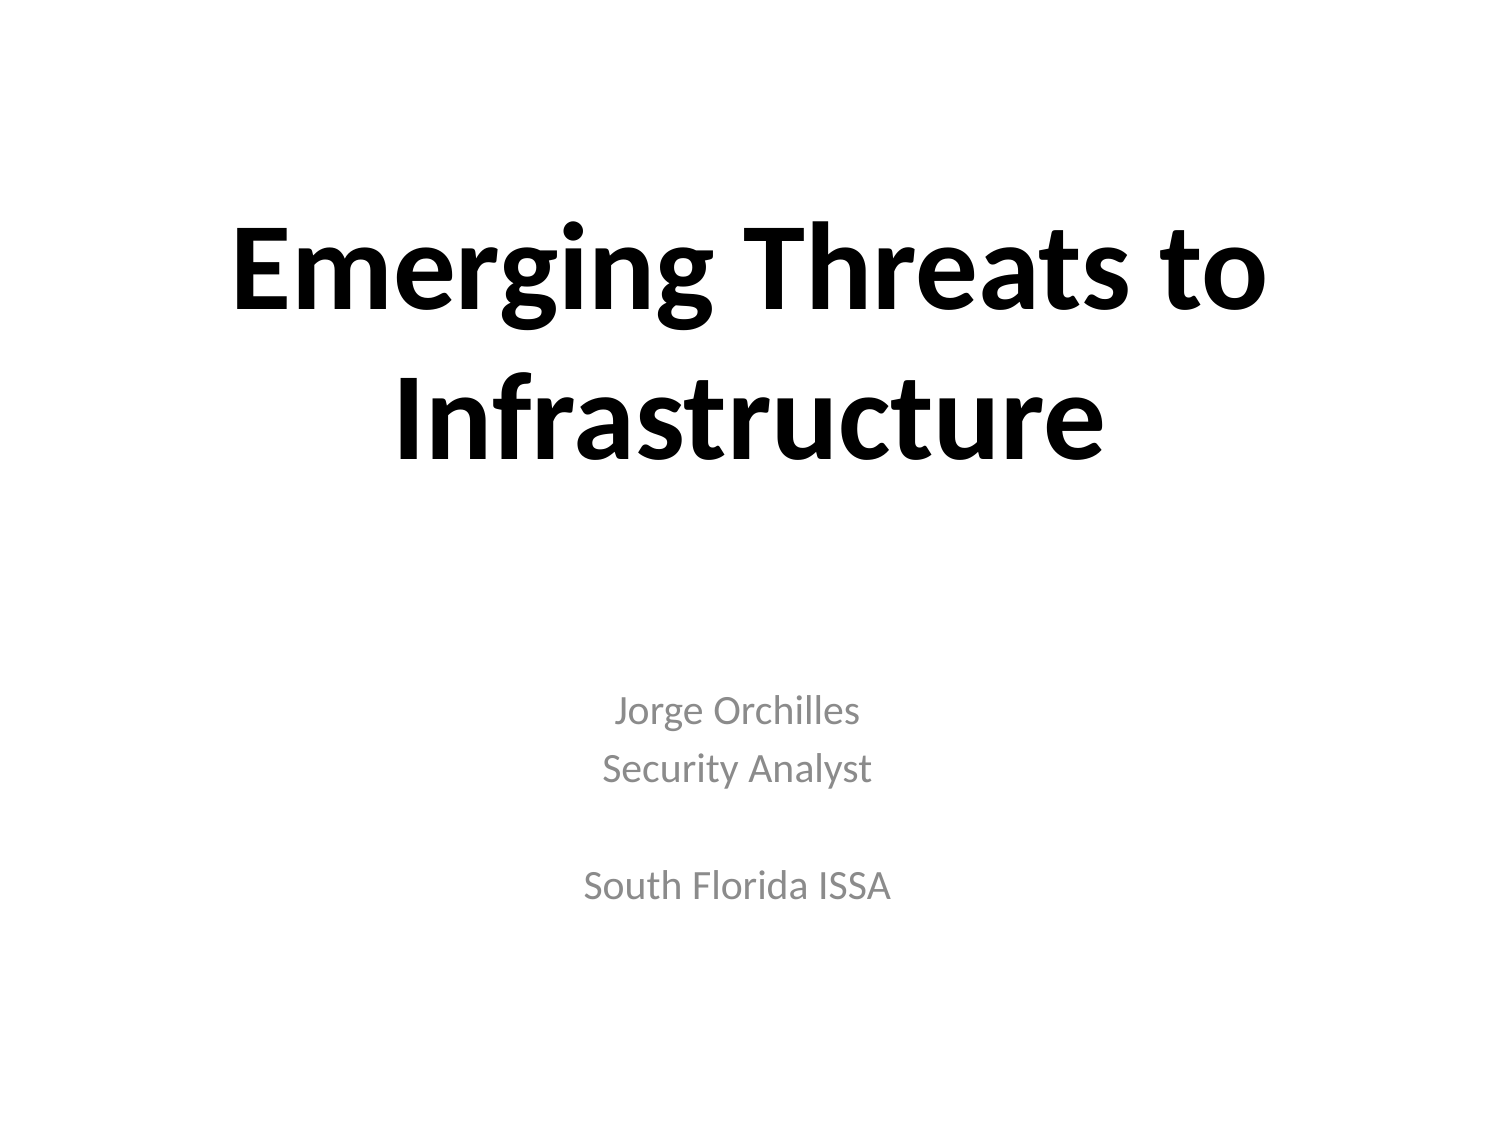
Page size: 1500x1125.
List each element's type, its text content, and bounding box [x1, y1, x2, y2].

title Emerging Threats to Infrastructure [0, 149, 1500, 600]
subtitle Jorge Orchilles Security Analyst South Florida ISSA [381, 675, 1094, 800]
